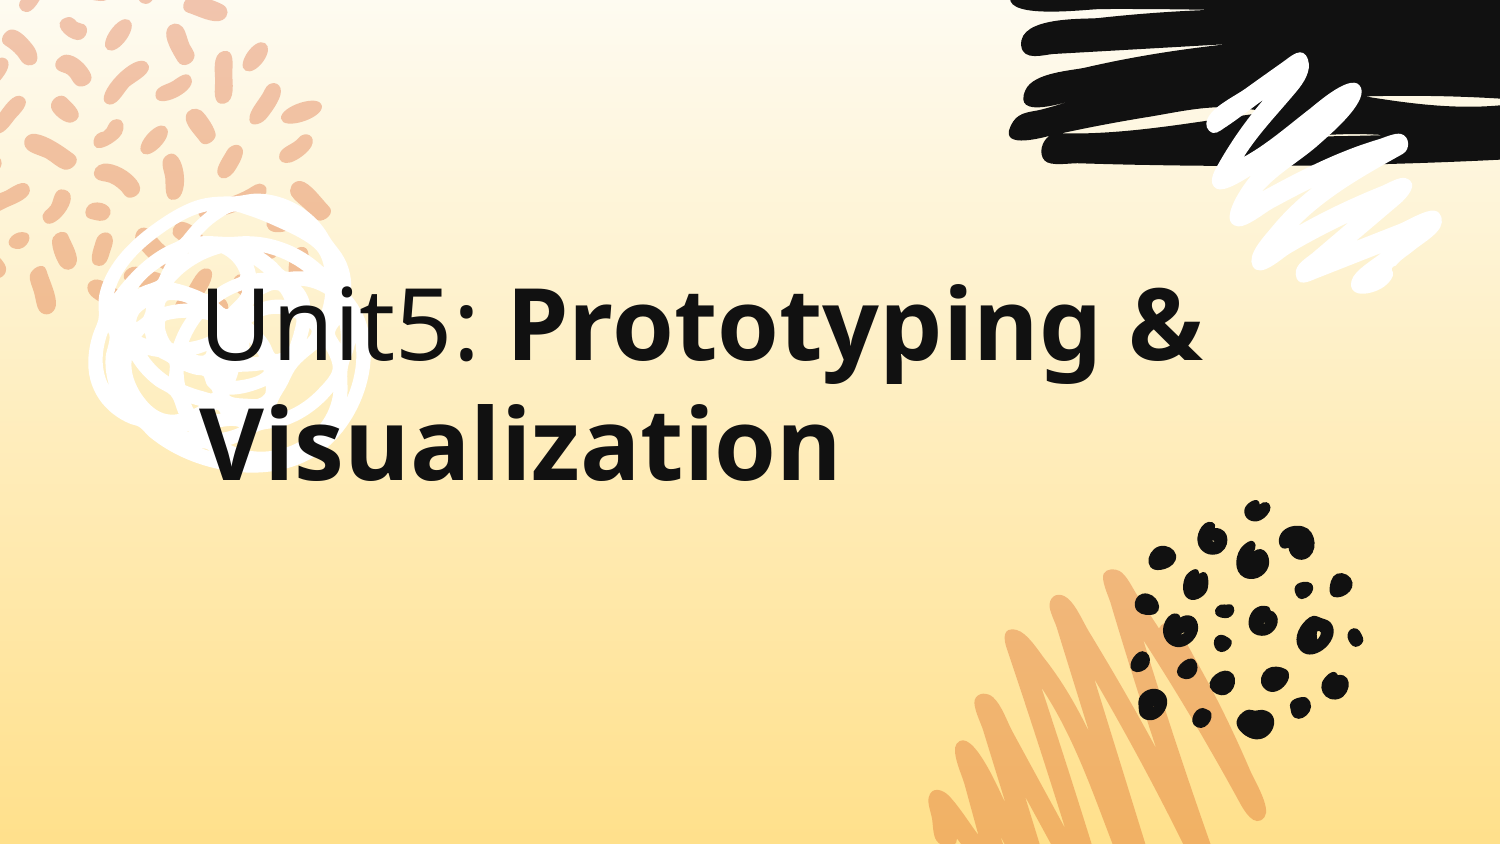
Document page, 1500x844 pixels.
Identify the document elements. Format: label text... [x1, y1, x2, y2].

title Unit5: Prototyping & Visualization [199, 309, 1301, 500]
